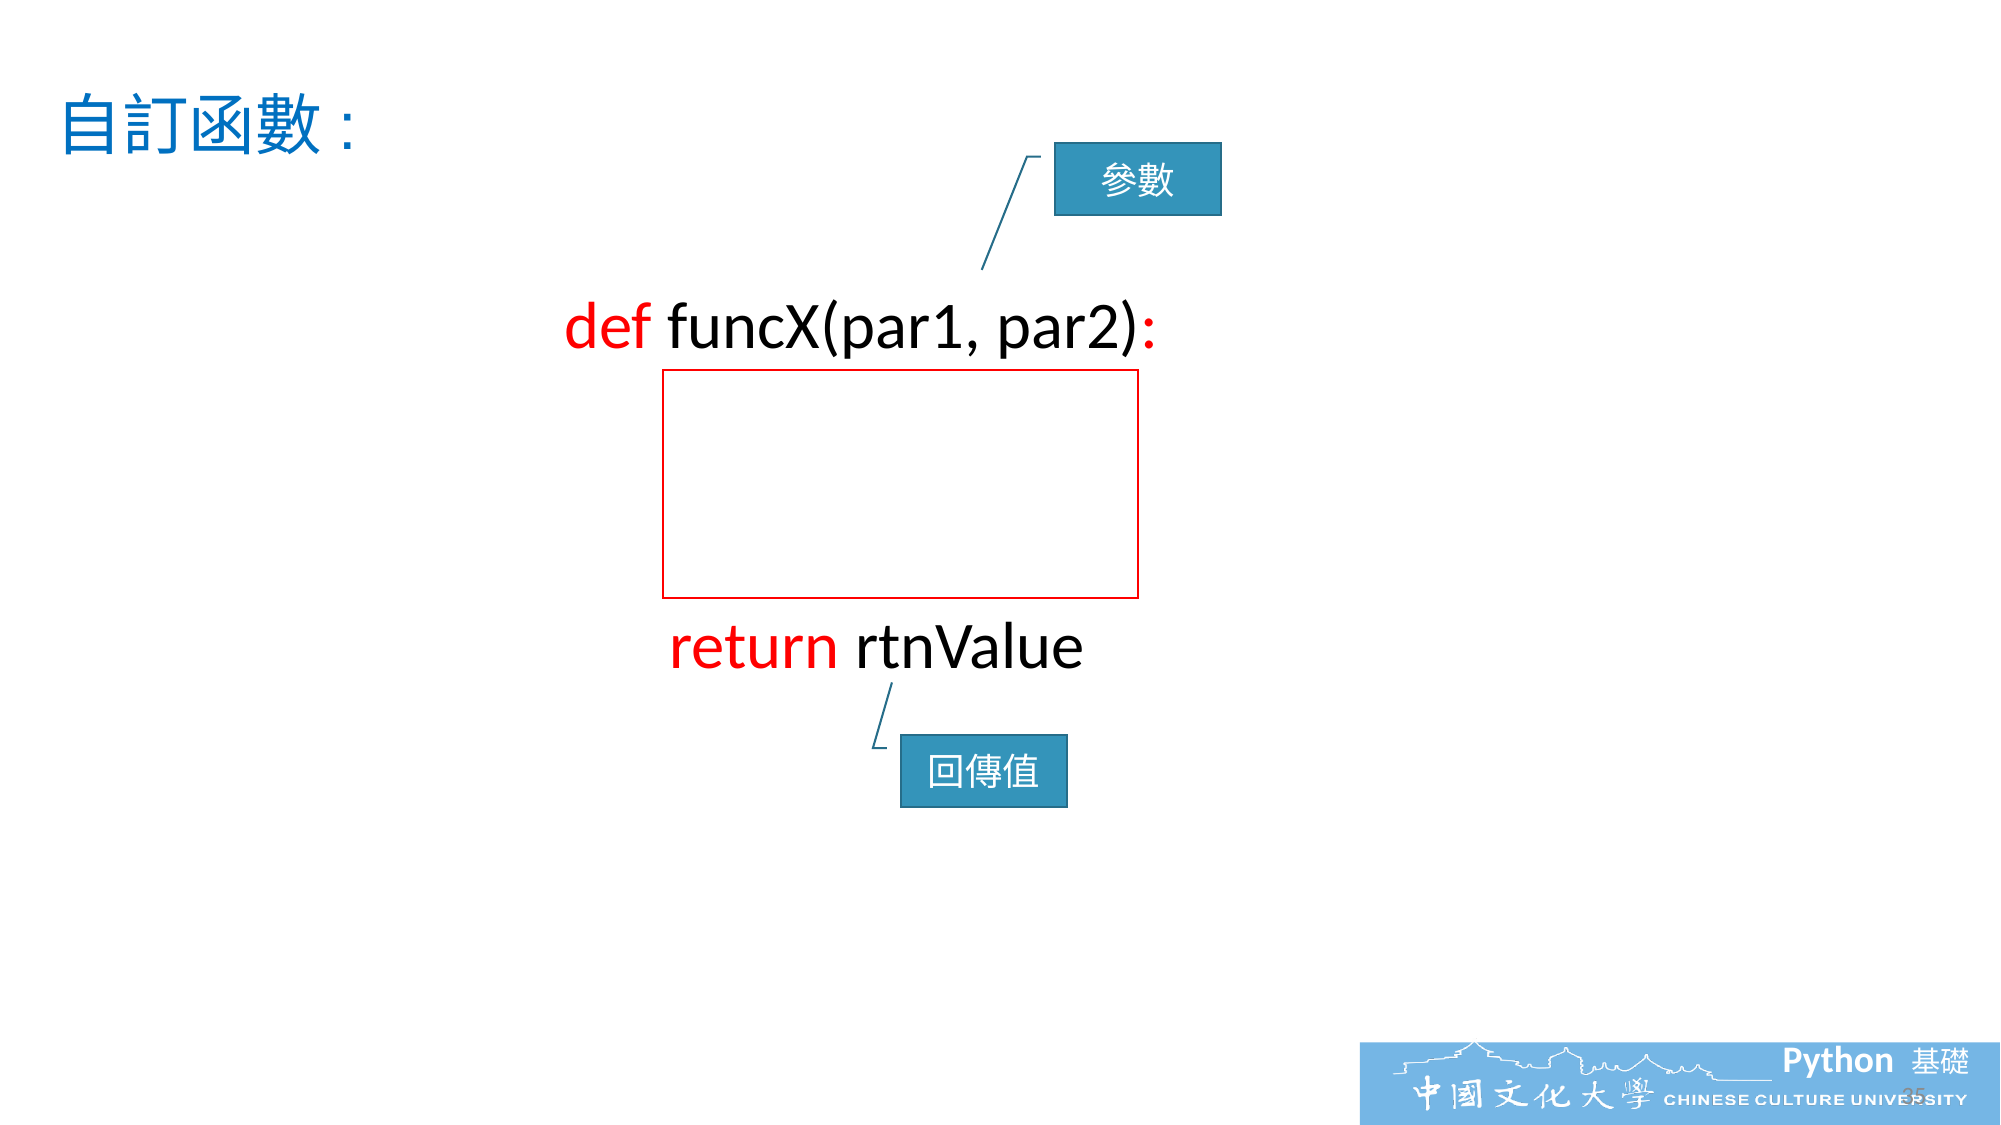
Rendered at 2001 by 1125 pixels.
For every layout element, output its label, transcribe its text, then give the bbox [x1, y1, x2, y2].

text_box 回傳值 [871, 682, 893, 750]
slide_number 35 [1491, 1065, 1942, 1125]
text_box 參數 [980, 155, 1041, 271]
text_box 回傳值 [900, 734, 1068, 808]
text_box 自訂函數: [40, 75, 372, 170]
text_box def funcX(par1, par2): return rtnValue [549, 274, 1550, 689]
text_box 參數 [1054, 142, 1222, 216]
picture [1391, 1038, 1968, 1114]
picture [1881, 1057, 1887, 1065]
text_box [662, 369, 1139, 599]
picture [1789, 1051, 1796, 1060]
picture [1859, 1057, 1867, 1065]
picture [1960, 1062, 1968, 1072]
picture [1840, 1057, 1847, 1065]
